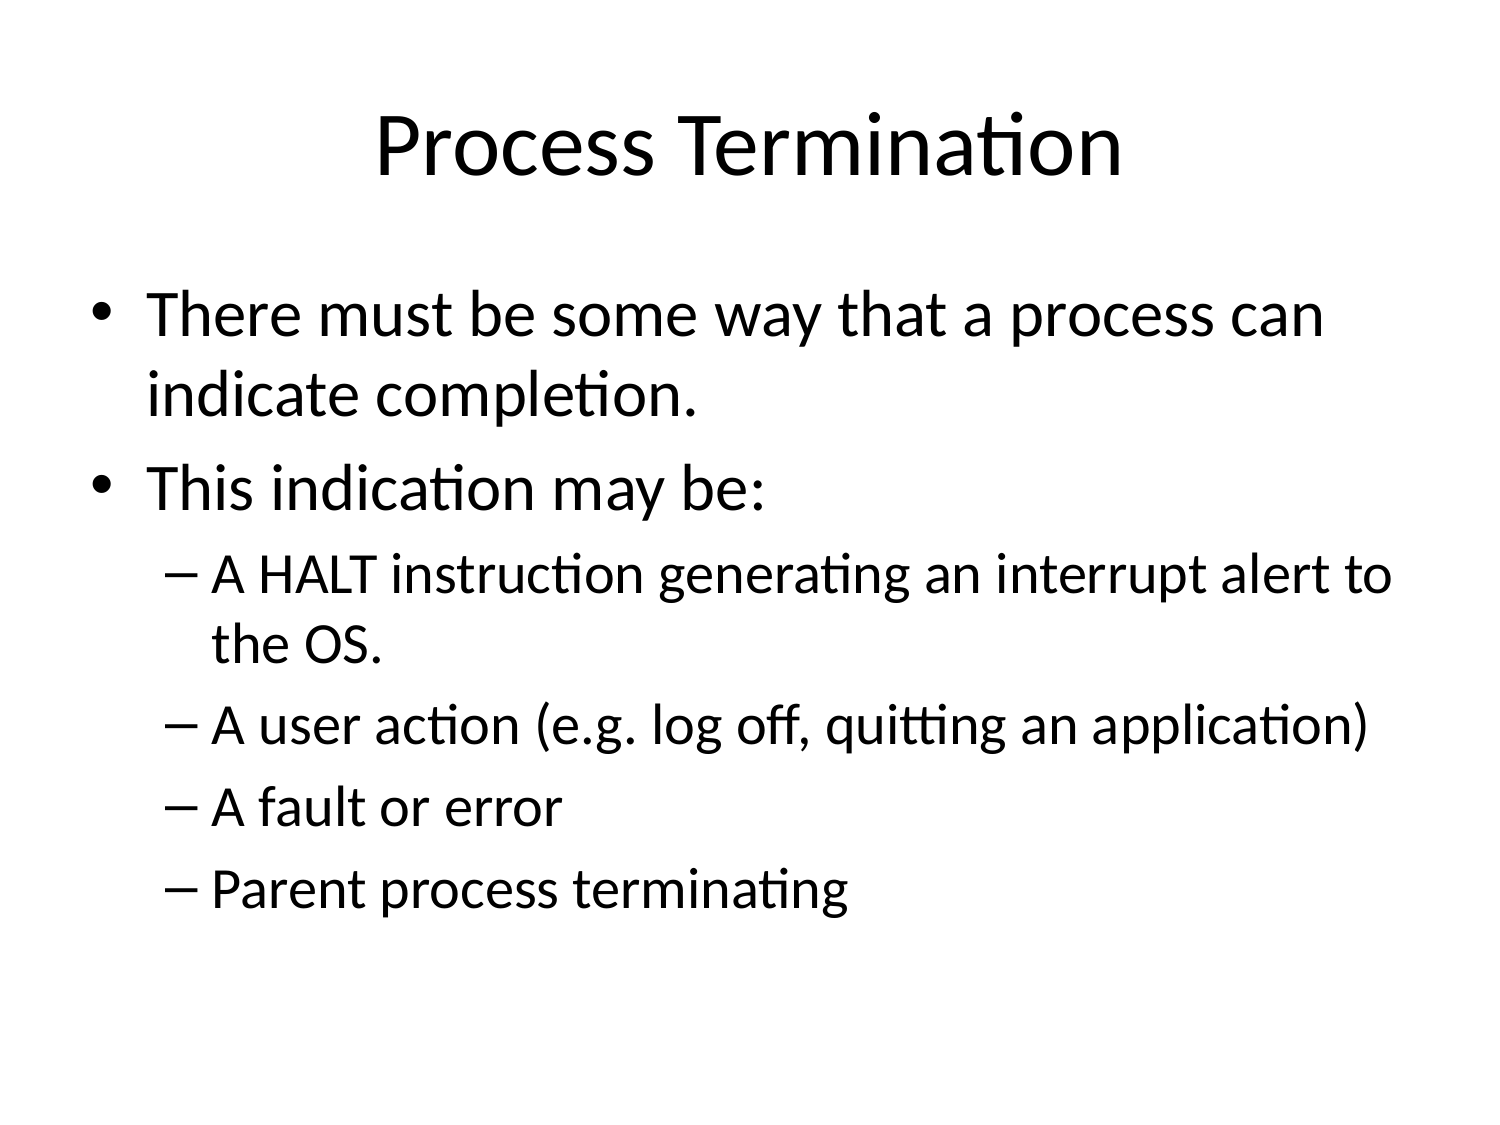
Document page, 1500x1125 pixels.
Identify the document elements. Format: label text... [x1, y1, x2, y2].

title Process Termination [75, 45, 1425, 233]
list There must be some way that a process can indicate completion. This indication may be: A HALT instruction generating an interrupt alert to the OS. A user action (e.g. log off, quitting an application) A fault or error Parent process terminating [75, 262, 1425, 1005]
